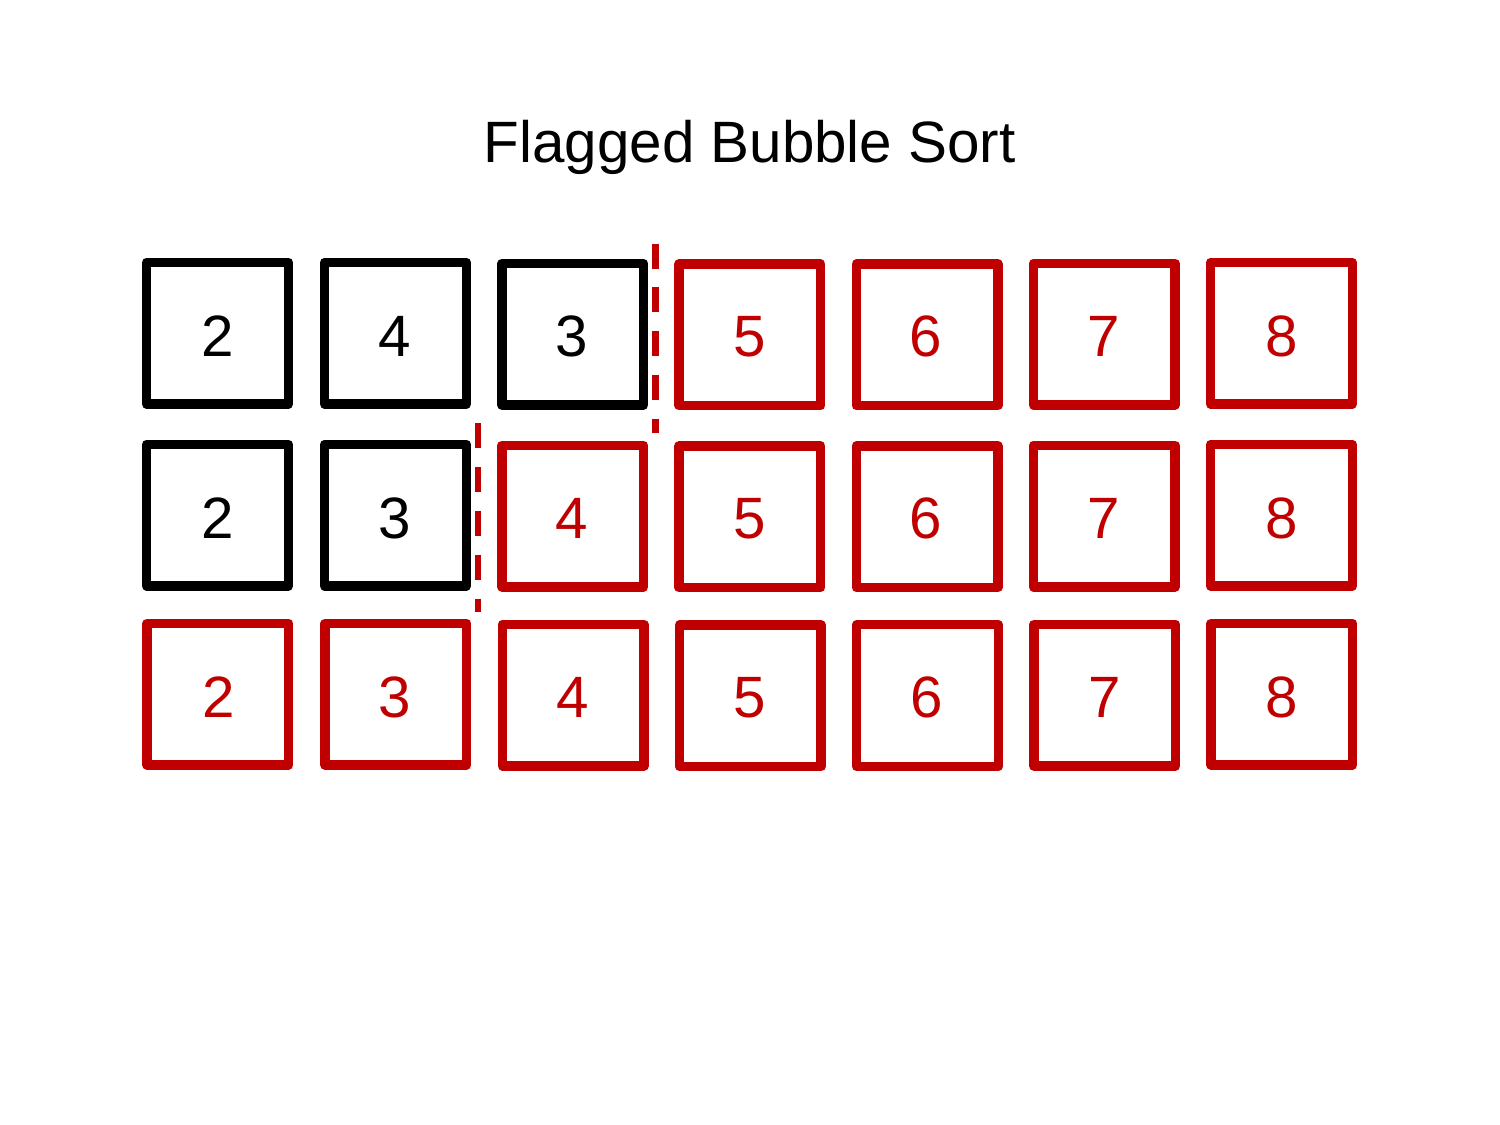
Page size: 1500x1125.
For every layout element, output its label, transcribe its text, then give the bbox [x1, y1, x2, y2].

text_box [146, 262, 651, 407]
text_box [660, 262, 1353, 407]
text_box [482, 444, 1353, 588]
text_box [146, 444, 473, 588]
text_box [146, 623, 1354, 767]
title Flagged Bubble Sort [74, 44, 1426, 233]
